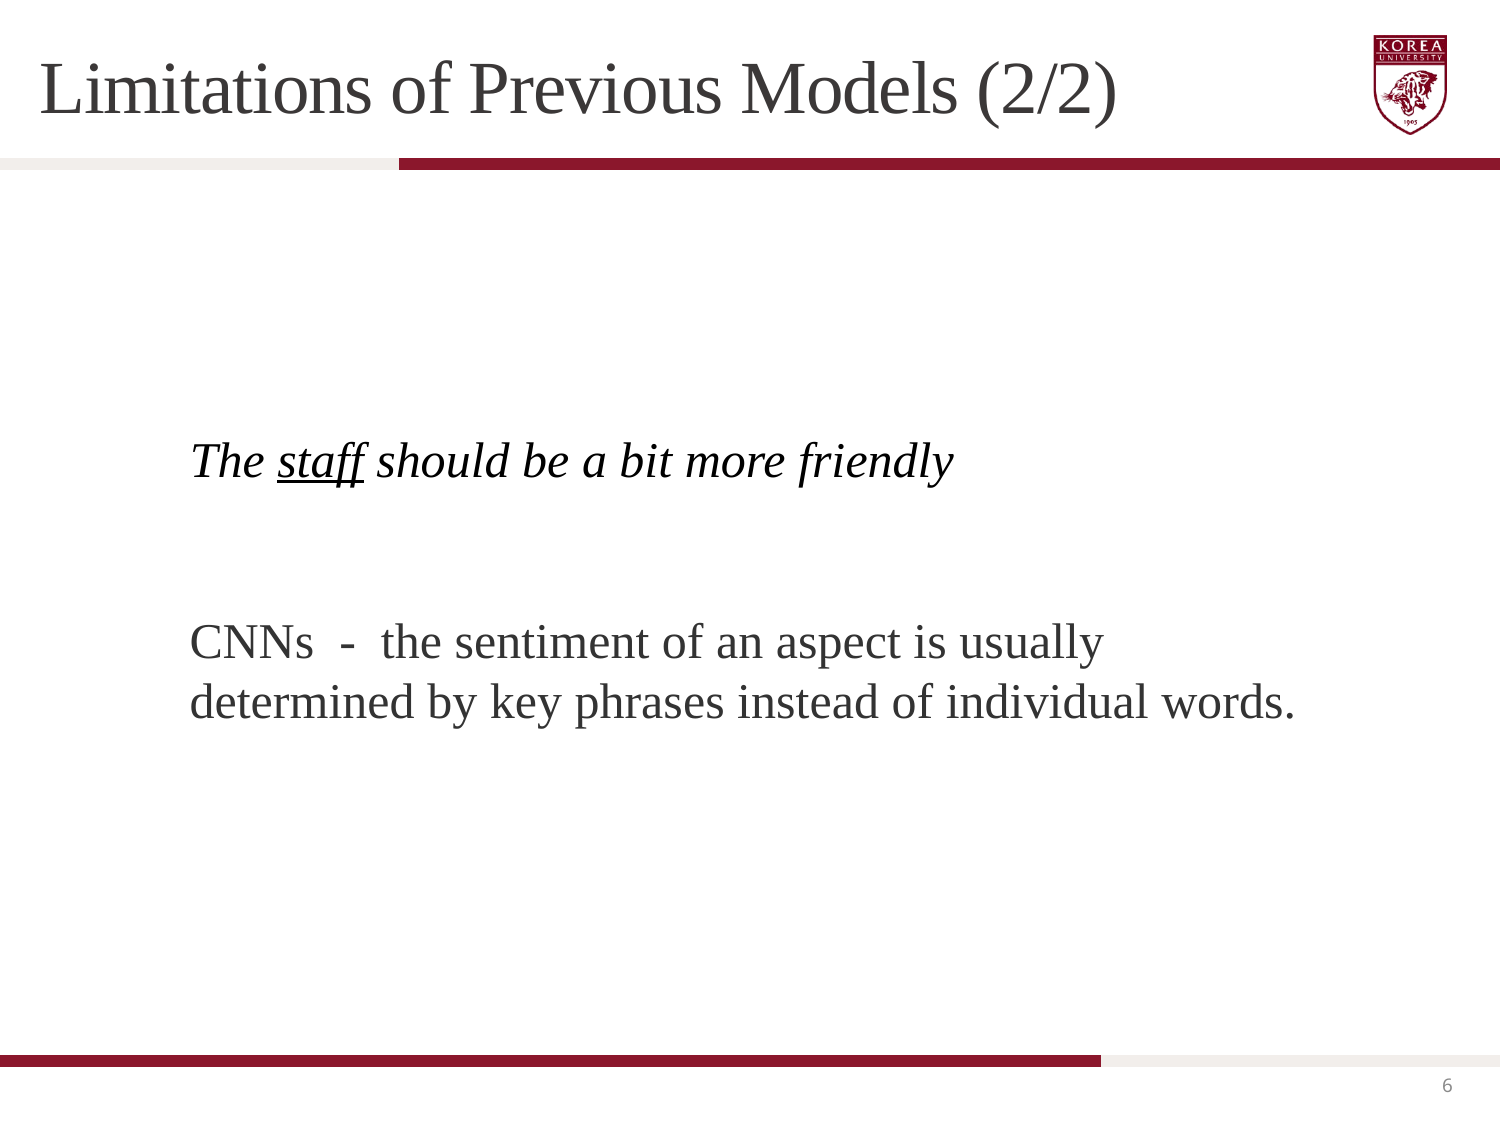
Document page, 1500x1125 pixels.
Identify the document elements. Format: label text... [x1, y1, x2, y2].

slide_number 6 [1437, 1073, 1467, 1103]
text_box Limitations of Previous Models (2/2) [37, 24, 1275, 129]
text_box CNNs - the sentiment of an aspect is usually determined by key phrases instead of individual words. [174, 601, 1313, 736]
text_box The staff should be a bit more friendly [174, 419, 1188, 495]
picture [1373, 35, 1447, 135]
